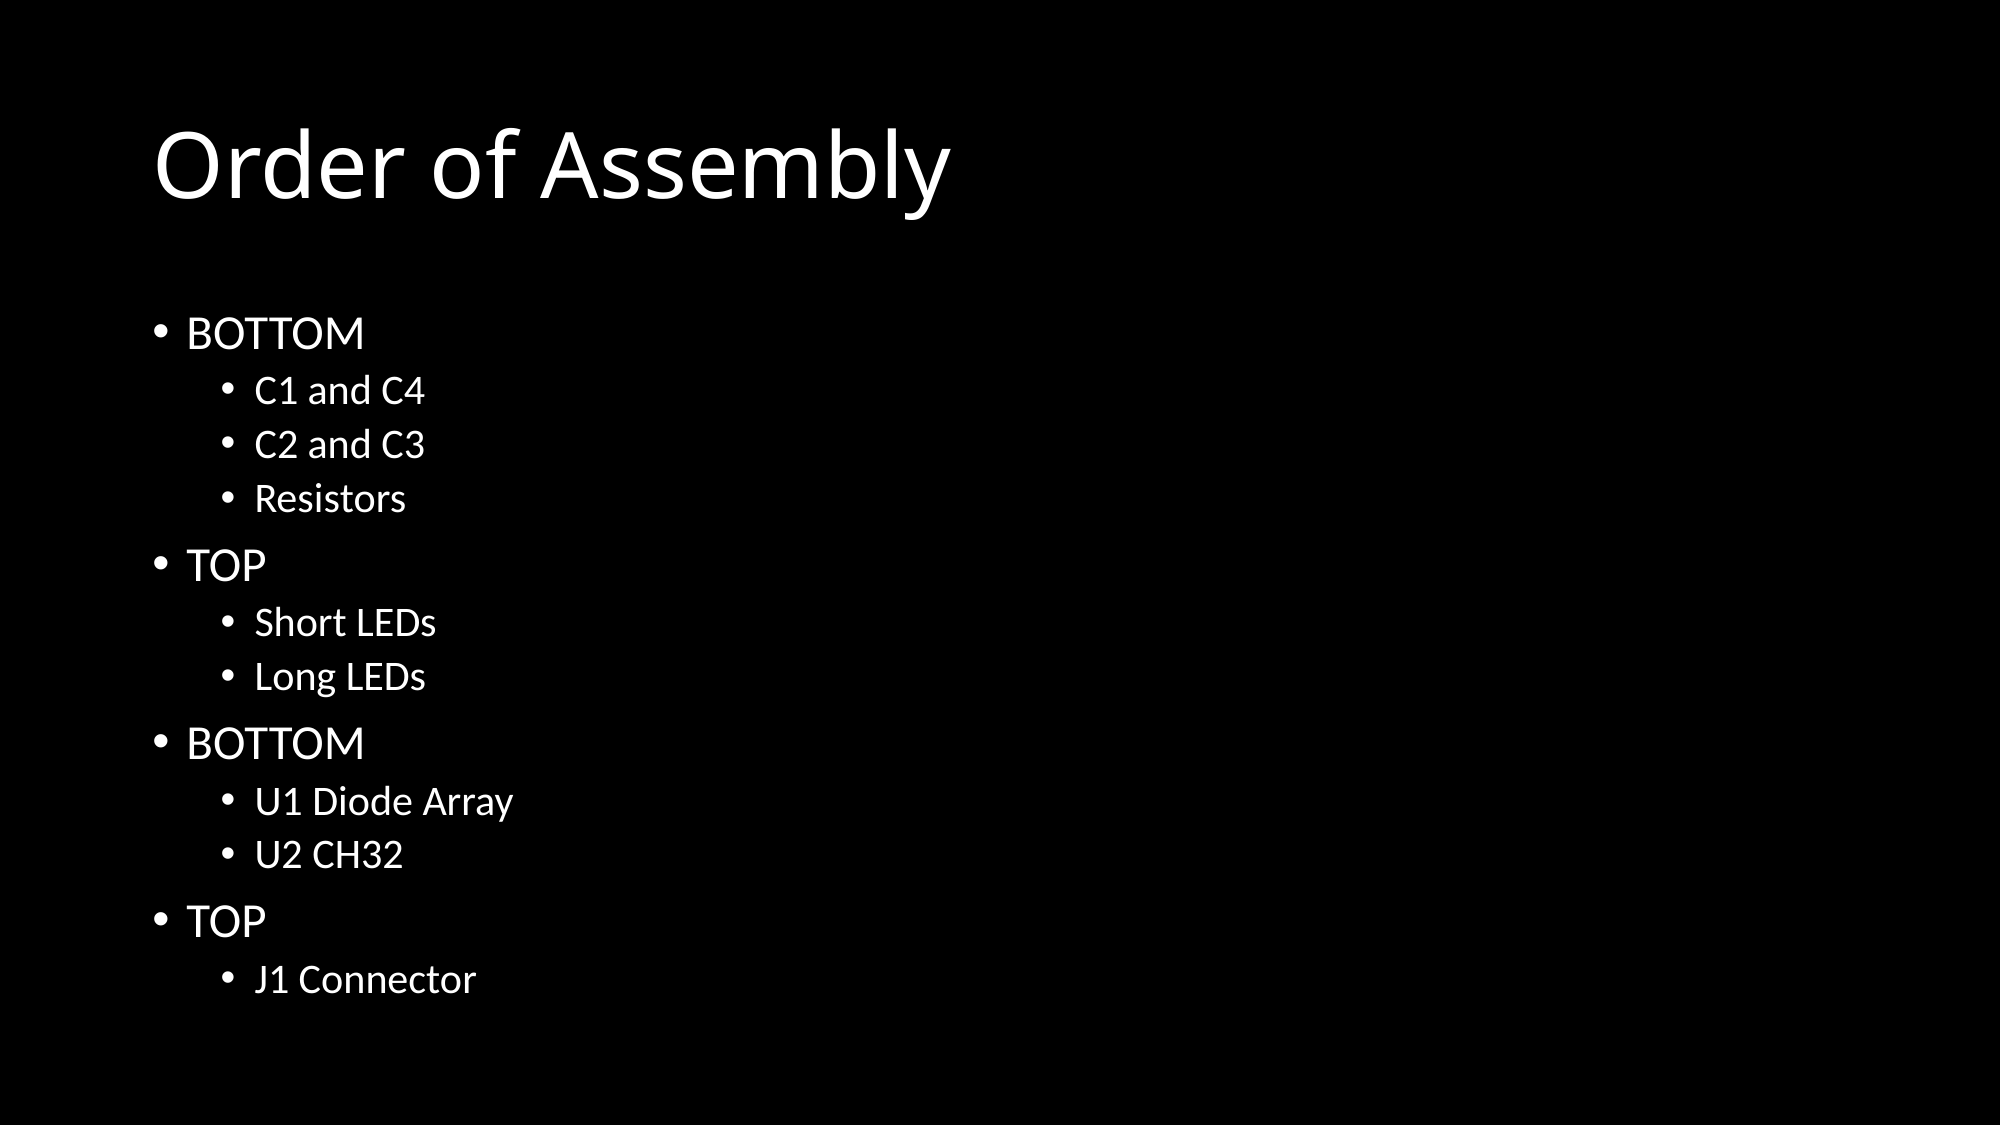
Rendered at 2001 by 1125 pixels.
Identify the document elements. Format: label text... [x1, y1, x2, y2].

list BOTTOM C1 and C4 C2 and C3 Resistors TOP Short LEDs Long LEDs BOTTOM U1 Diode Array U2 CH32 TOP J1 Connector [137, 299, 1863, 1014]
title Order of Assembly [137, 59, 1863, 278]
